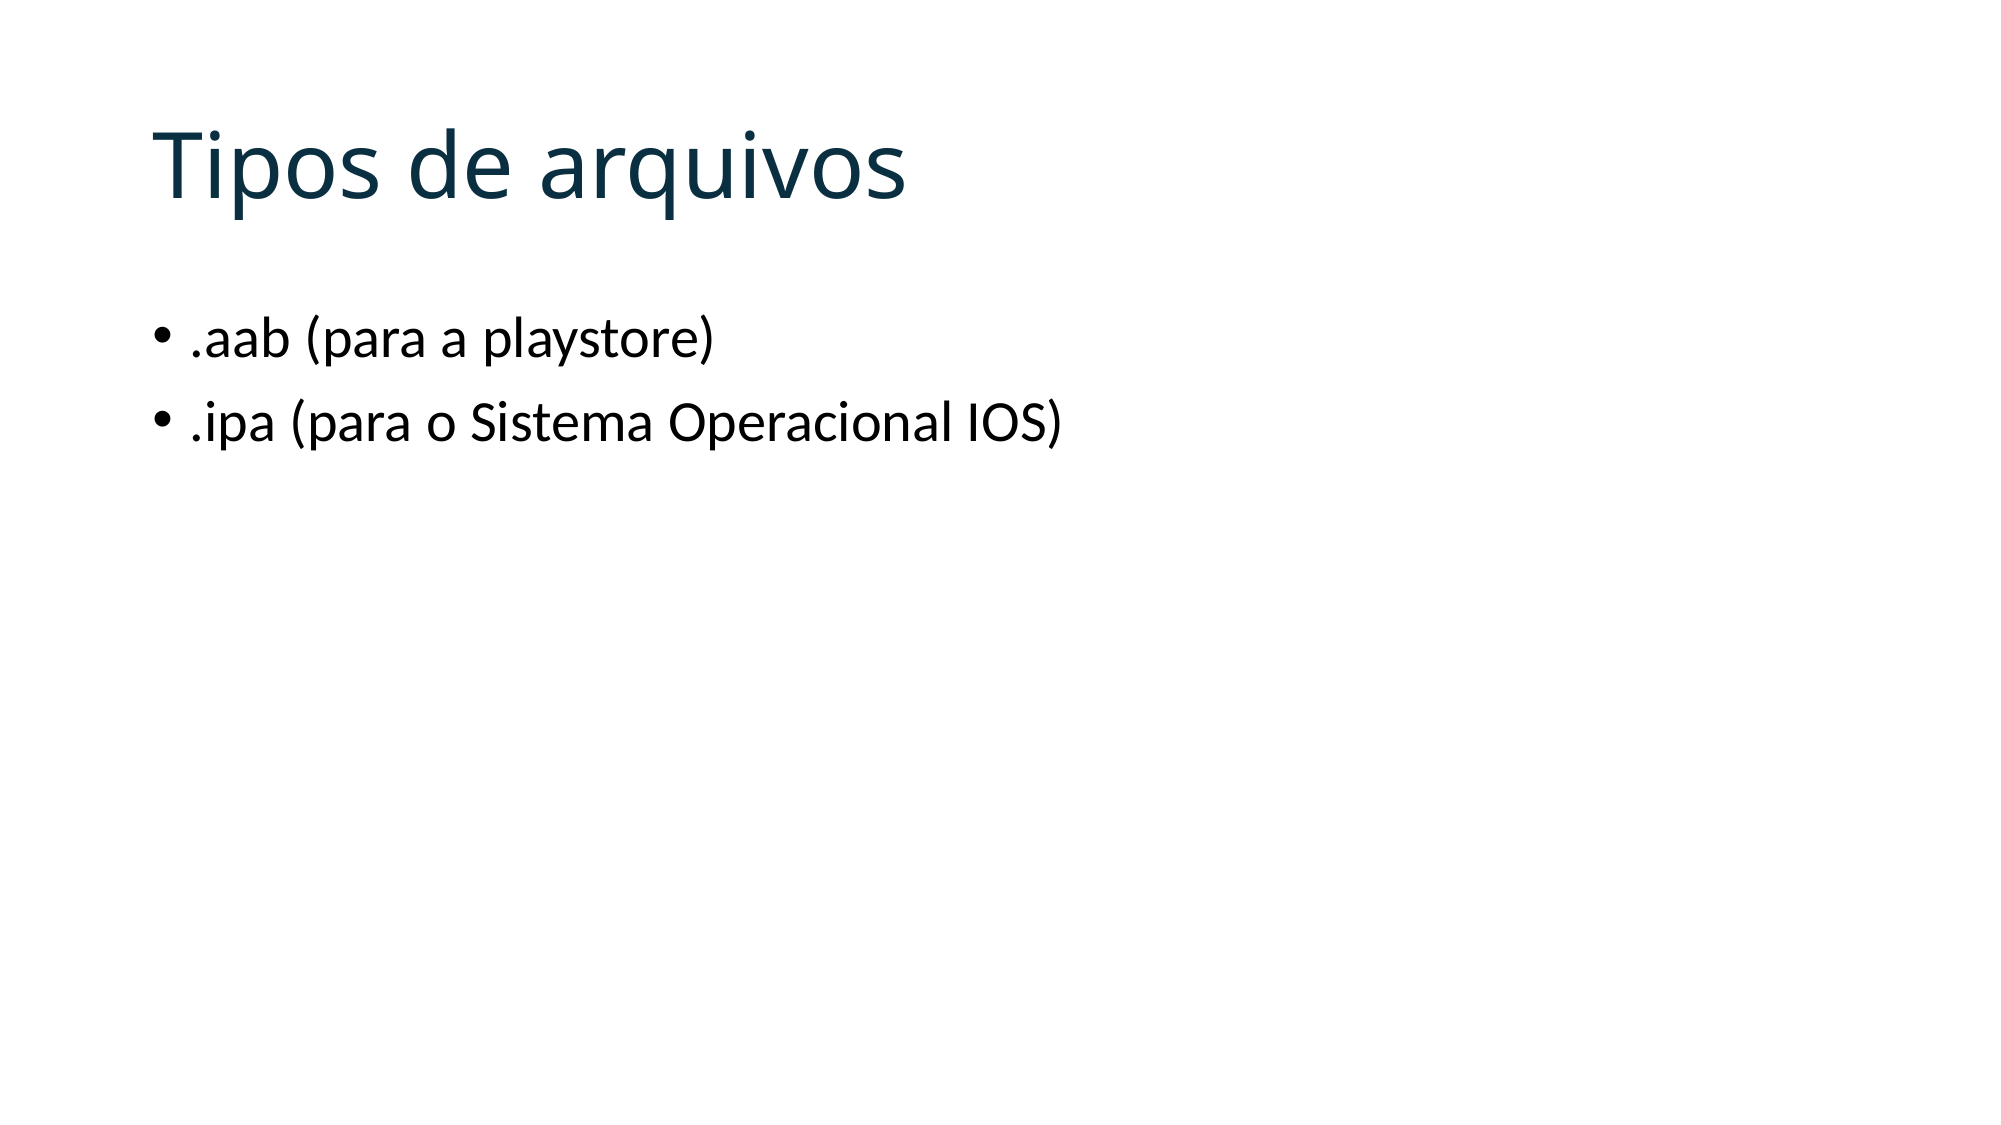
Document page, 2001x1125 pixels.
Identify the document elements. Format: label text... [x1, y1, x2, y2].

title Tipos de arquivos [137, 59, 1863, 278]
list .aab (para a playstore) .ipa (para o Sistema Operacional IOS) [137, 299, 1863, 1014]
